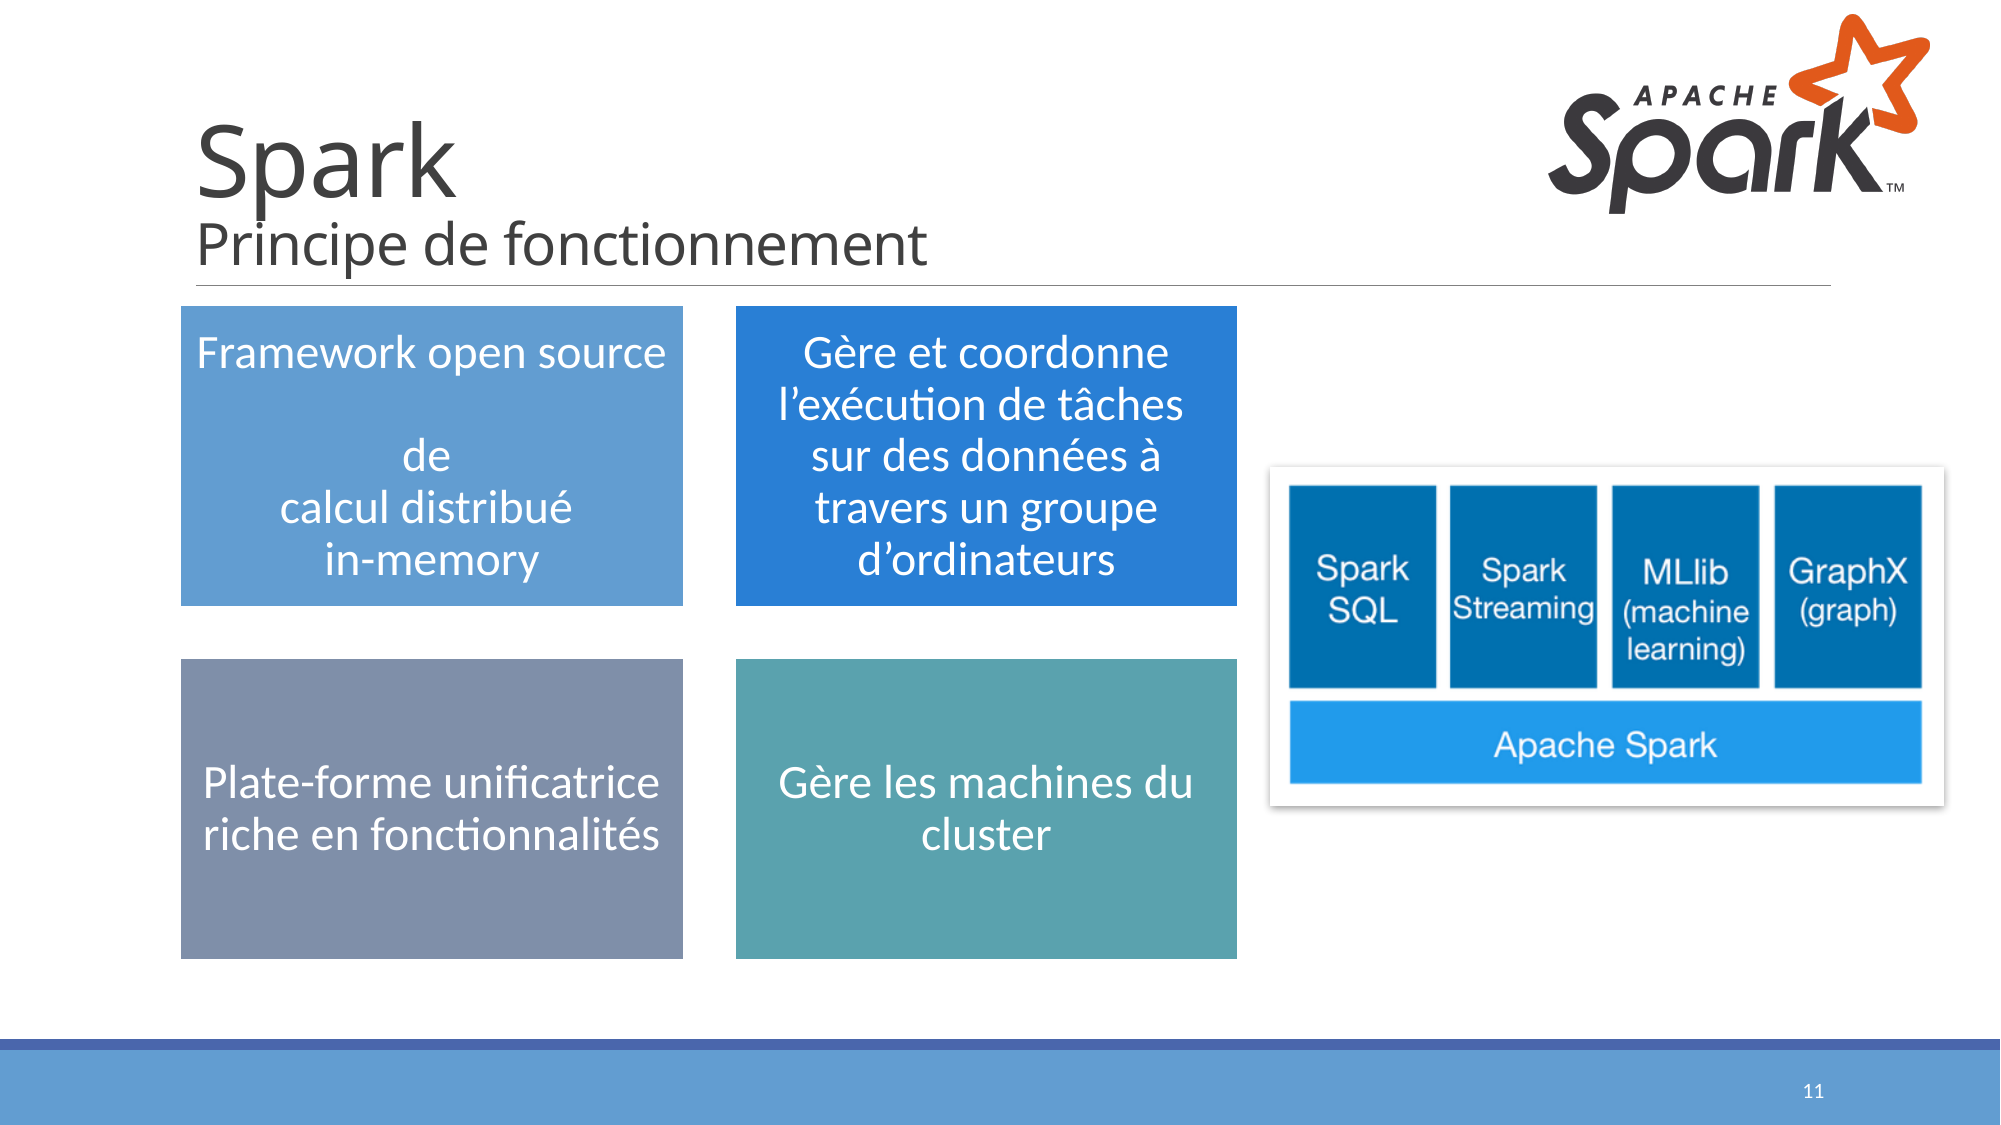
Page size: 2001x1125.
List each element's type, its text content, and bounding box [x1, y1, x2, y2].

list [179, 302, 1240, 964]
slide_number 11 [1624, 1059, 1840, 1120]
title Spark Principe de fonctionnement [180, 47, 1830, 285]
picture [1547, 13, 1931, 214]
picture [1284, 481, 1931, 792]
